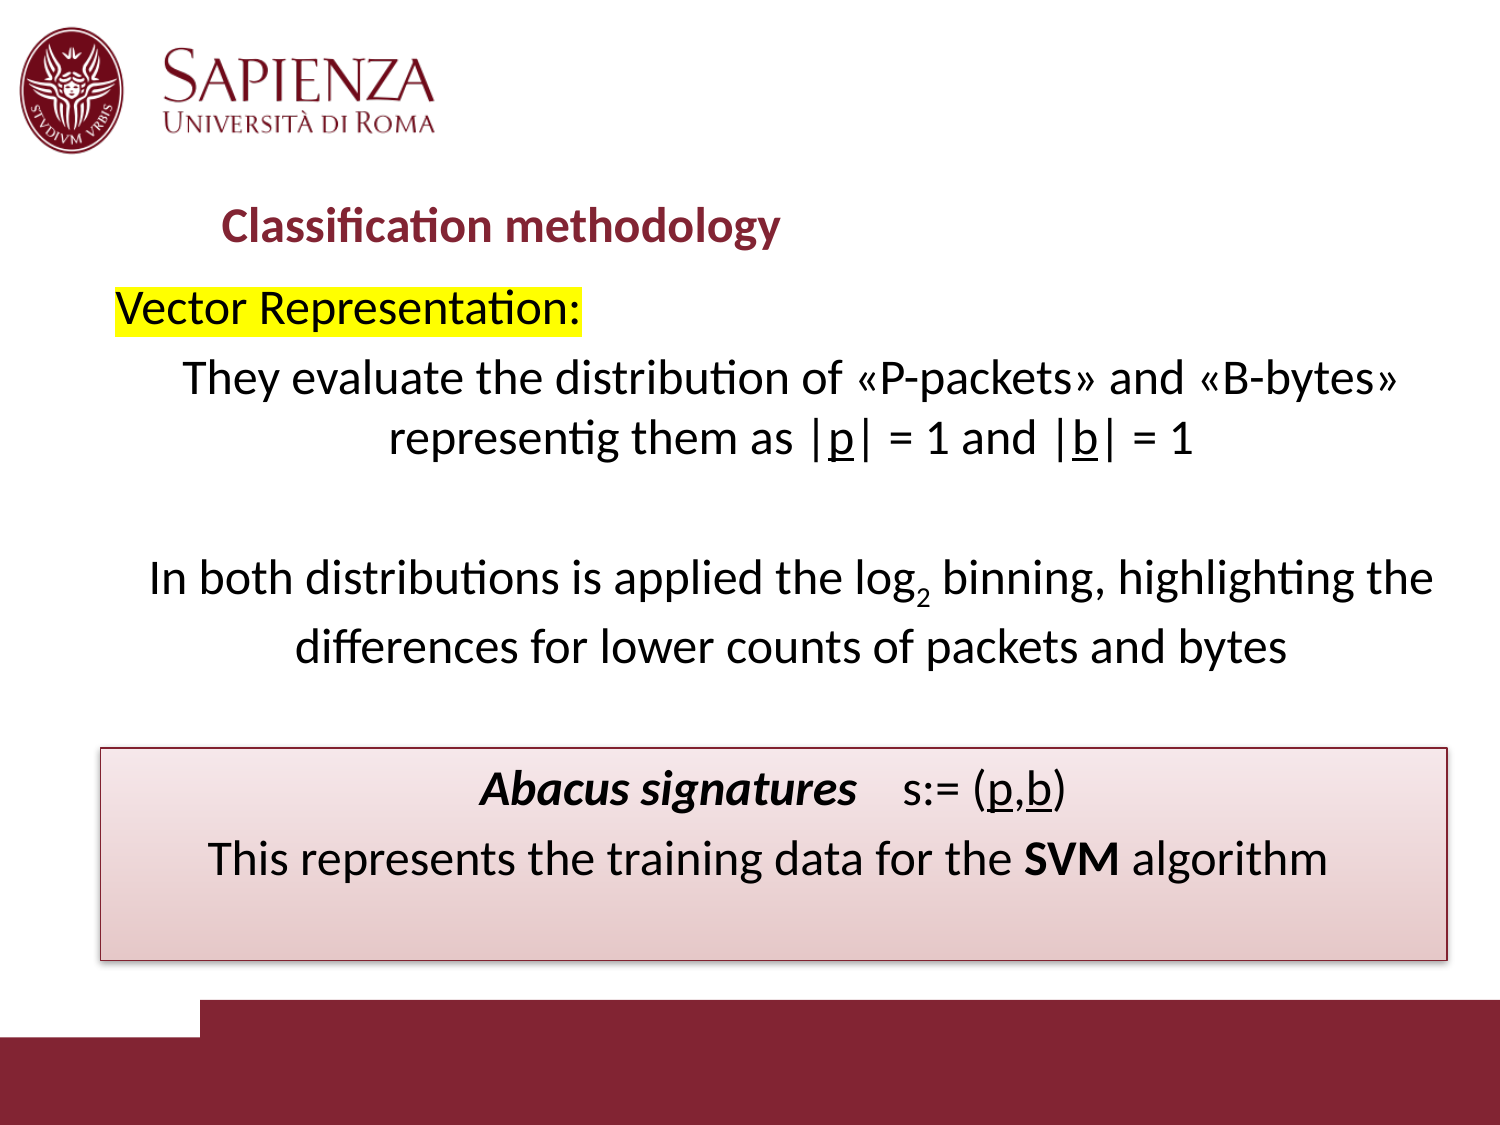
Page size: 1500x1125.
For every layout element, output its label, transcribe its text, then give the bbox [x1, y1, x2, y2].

text_box Abacus signatures s:= (p,b) This represents the training data for the SVM algorithm [100, 747, 1448, 961]
list Vector Representation: They evaluate the distribution of «P-packets» and «B-bytes» representig them as |p| = 1 and |b| = 1 In both distributions is applied the log2 binning, highlighting the differences for lower counts of packets and bytes [100, 267, 1483, 669]
title Classification methodology [206, 184, 1424, 267]
